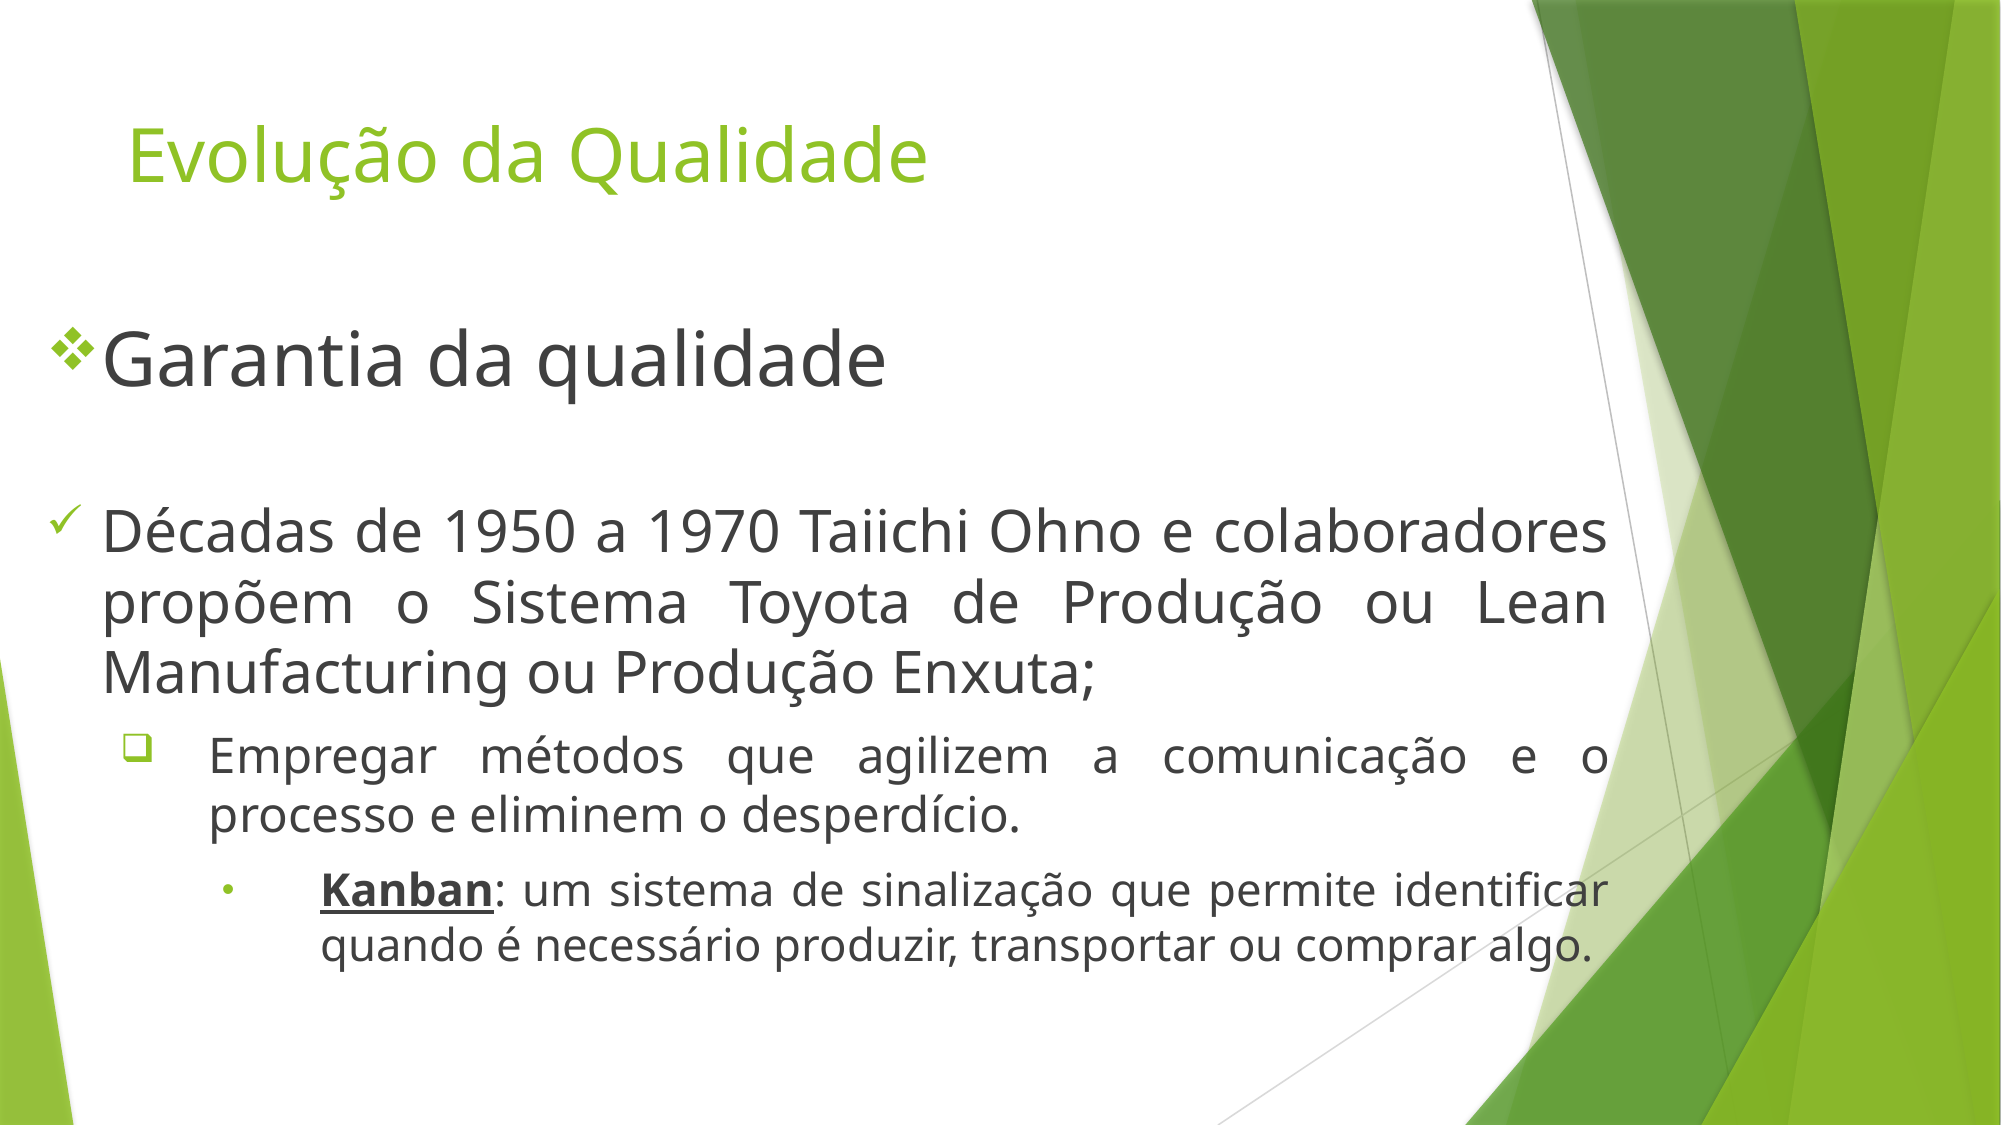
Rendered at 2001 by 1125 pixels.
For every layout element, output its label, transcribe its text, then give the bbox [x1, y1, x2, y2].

title Evolução da Qualidade [111, 99, 1522, 303]
list Garantia da qualidade Décadas de 1950 a 1970 Taiichi Ohno e colaboradores propõem o Sistema Toyota de Produção ou Lean Manufacturing ou Produção Enxuta; Empregar métodos que agilizem a comunicação e o processo e eliminem o desperdício. Kanban: um sistema de sinalização que permite identificar quando é necessário produzir, transportar ou comprar algo. [30, 303, 1626, 992]
